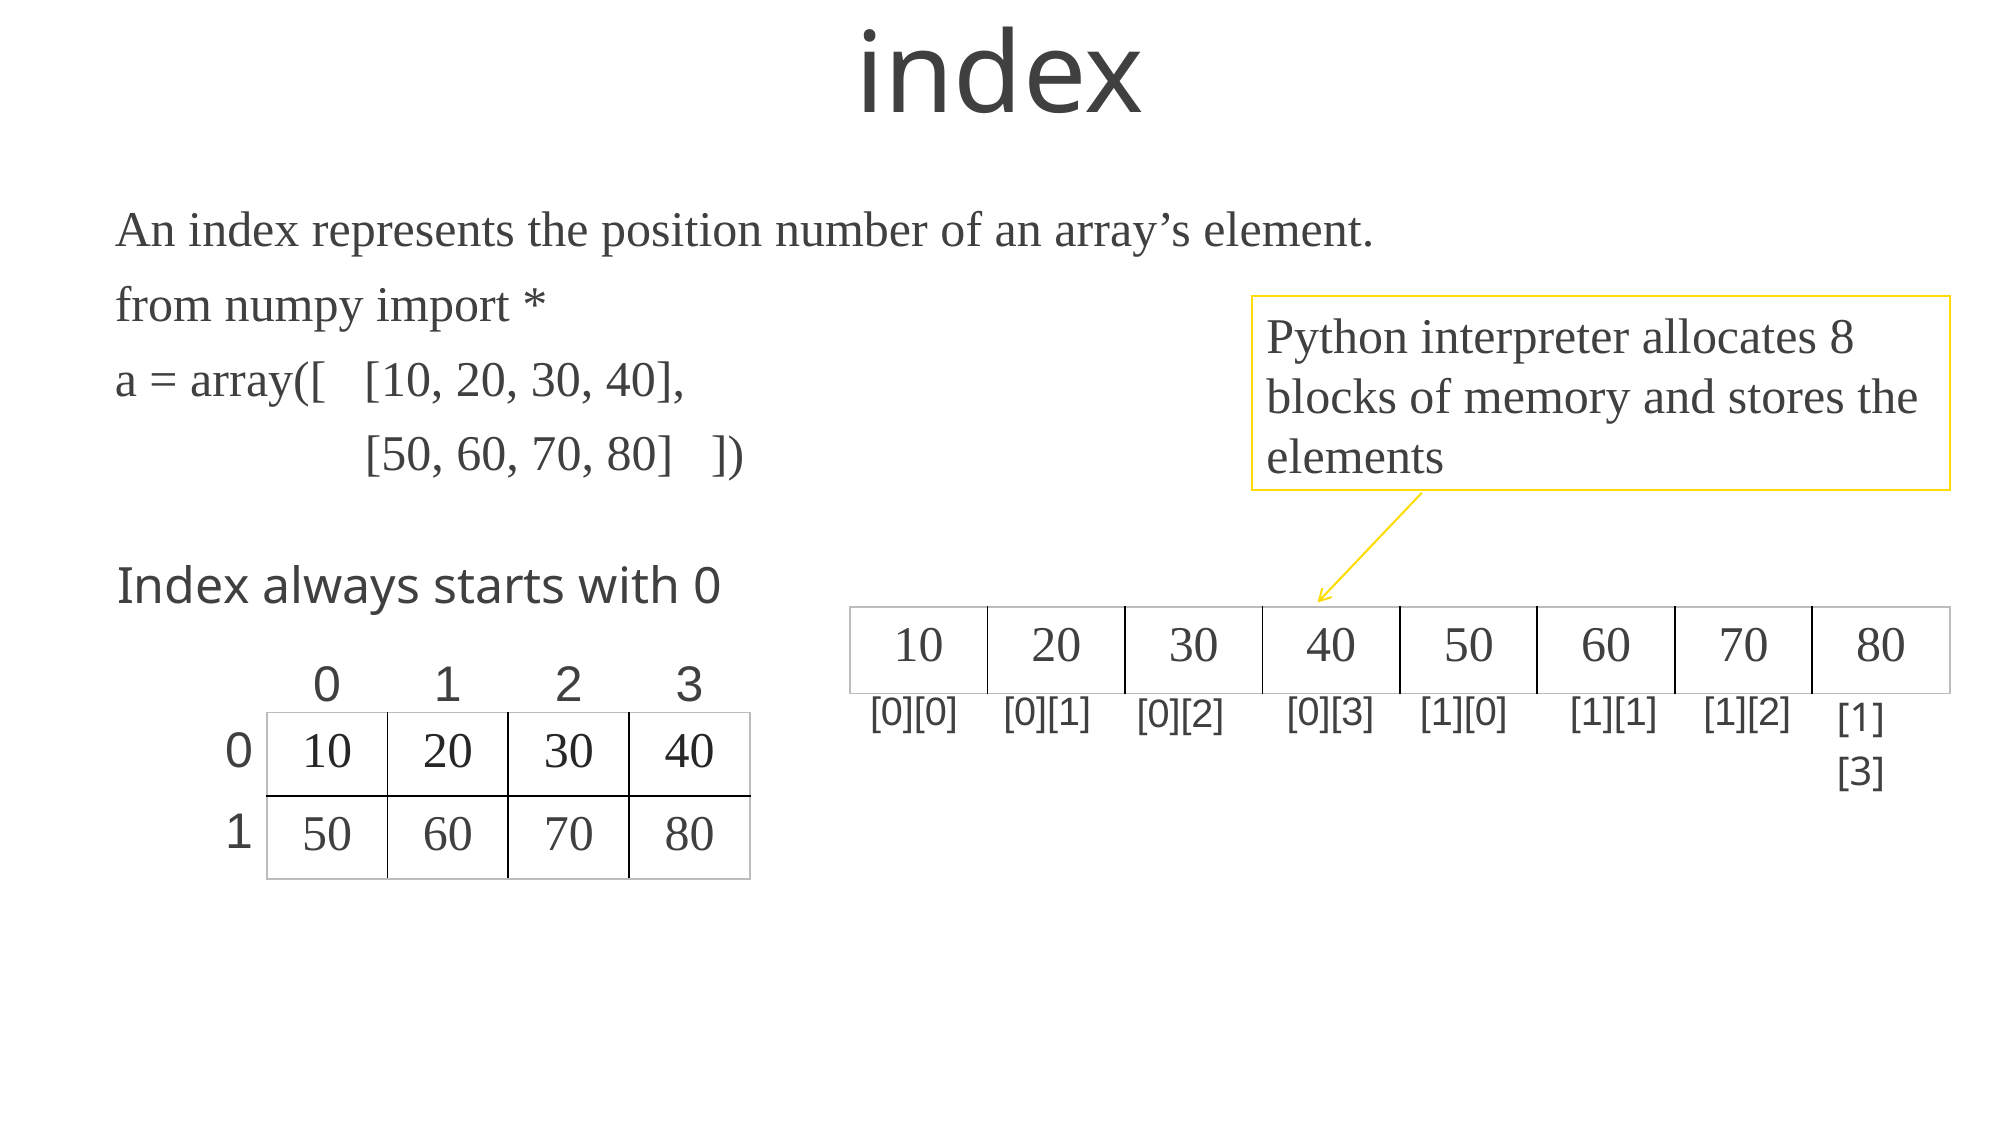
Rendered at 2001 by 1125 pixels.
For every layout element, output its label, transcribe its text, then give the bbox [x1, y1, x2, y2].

table_header 40 [1263, 608, 1399, 693]
table_header 20 [388, 727, 507, 795]
table_cell 1 [167, 794, 311, 875]
table_header 2 [508, 646, 629, 727]
table_header 0 [267, 646, 388, 727]
table_header 40 [630, 727, 749, 795]
table_cell 70 [509, 797, 628, 878]
table_header 70 [1676, 608, 1811, 679]
table_header [0][1] [983, 679, 1117, 760]
table_header [1][3] [1817, 679, 1950, 794]
table_cell 50 [268, 797, 387, 878]
table_header [0][0] [850, 679, 983, 760]
table_header [0][3] [1267, 679, 1400, 760]
table_header 30 [509, 727, 628, 795]
table_cell 60 [388, 797, 507, 878]
table_header 3 [629, 646, 750, 727]
table_header 10 [851, 608, 987, 679]
text_box Python interpreter allocates 8 blocks of memory and stores the elements [1251, 295, 1951, 491]
table_header 0 [167, 713, 311, 794]
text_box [1317, 492, 1422, 603]
table_header 1 [388, 646, 508, 727]
table_header 10 [311, 727, 387, 795]
table_header [1][2] [1683, 679, 1817, 760]
table_header [0][2] [1117, 681, 1250, 762]
table_cell 80 [630, 797, 749, 878]
table_header [1][0] [1400, 679, 1533, 760]
title index [99, 8, 1900, 195]
table_header 20 [988, 608, 1124, 681]
text_box Index always starts with 0 [102, 545, 737, 621]
table_header 80 [1813, 608, 1949, 679]
table_header 30 [1126, 608, 1262, 693]
table_header 50 [1401, 608, 1536, 693]
list An index represents the position number of an array’s element. from numpy import * a = array([ [10, 20, 30, 40], [50, 60, 70, 80] ]) [99, 195, 1900, 544]
table_header [1][1] [1550, 679, 1683, 760]
table_header 60 [1538, 608, 1674, 693]
